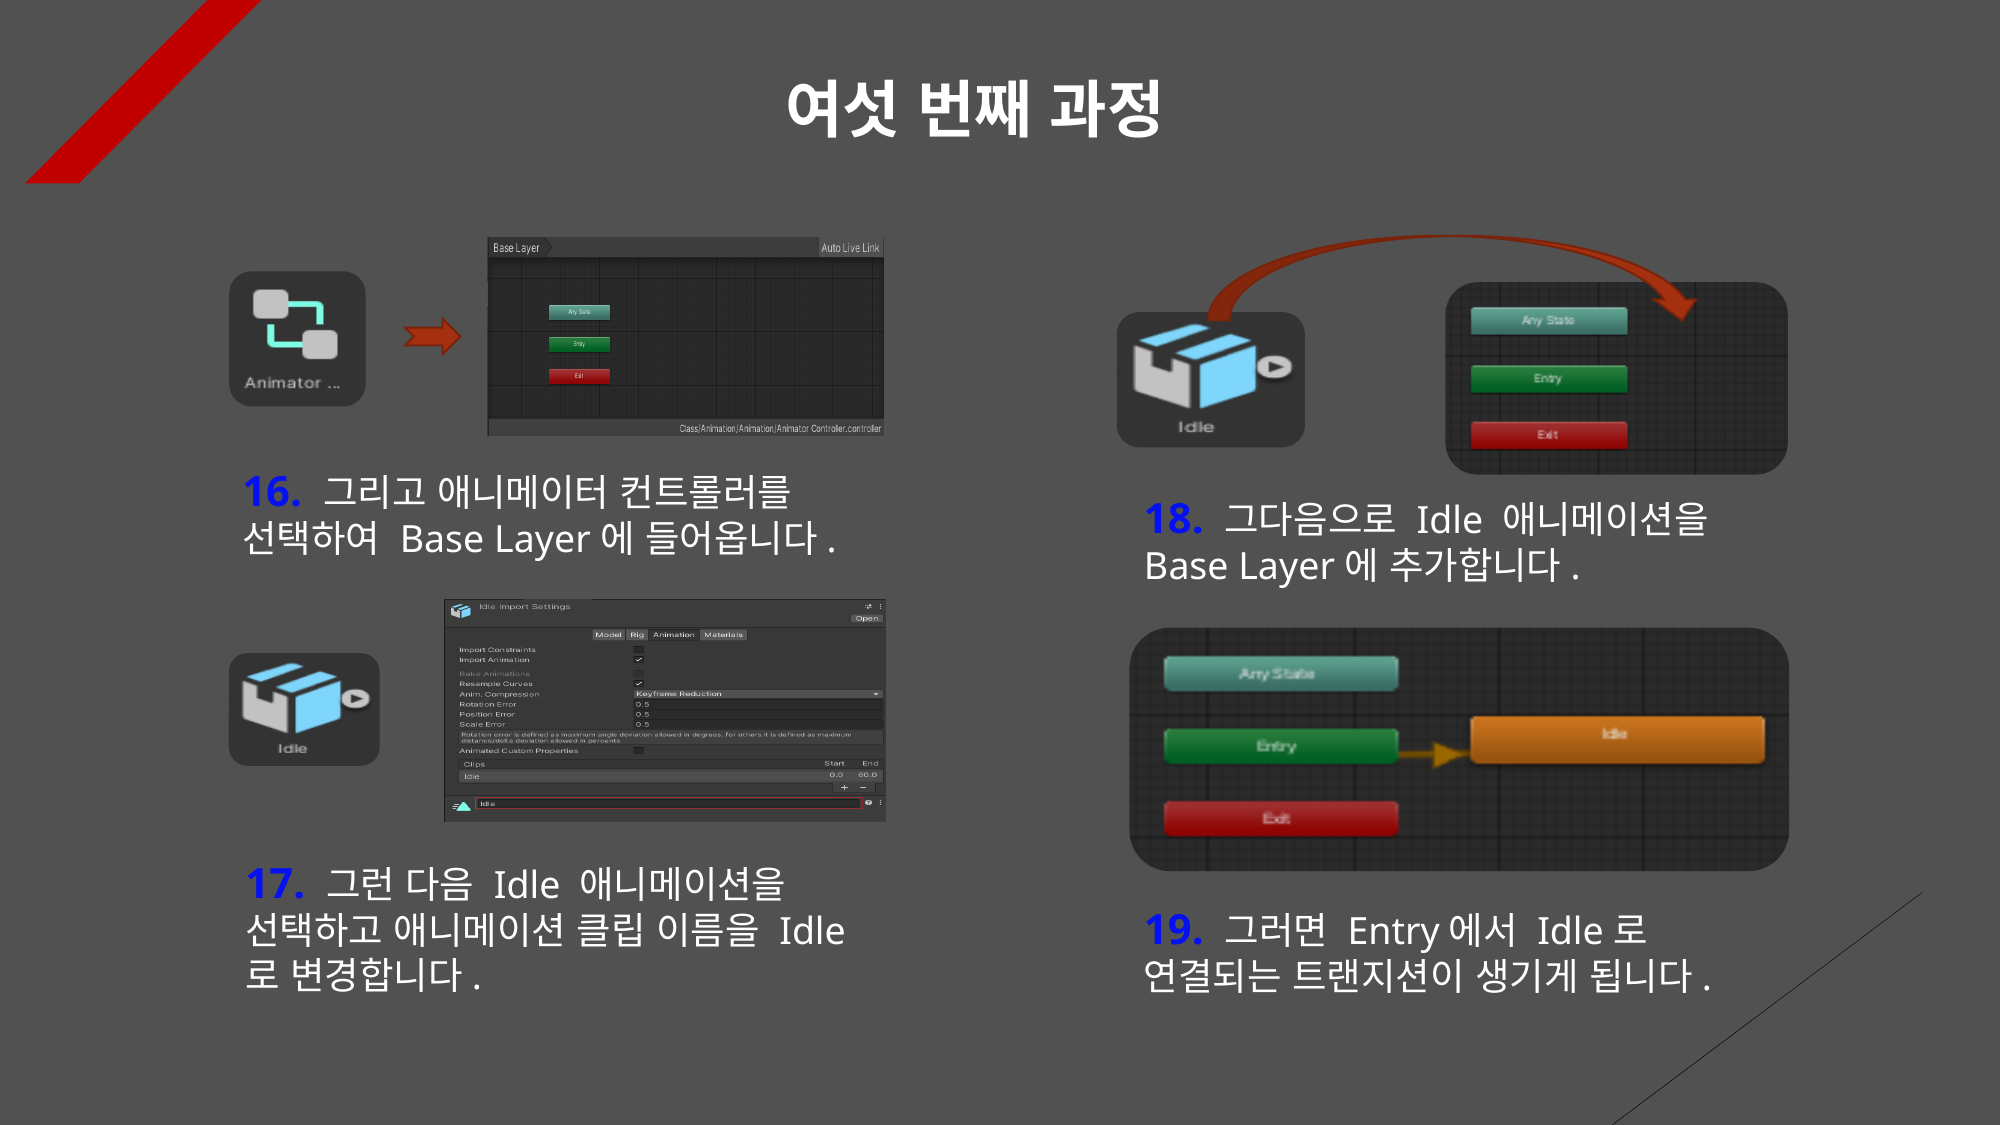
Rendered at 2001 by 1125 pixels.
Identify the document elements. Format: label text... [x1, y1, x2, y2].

text_box 여섯 번째 과정 [770, 62, 1231, 153]
picture [444, 599, 886, 822]
text_box 18. 그다음으로 Idle 애니메이션을 Base Layer에 추가합니다. [1129, 484, 1788, 595]
picture [1445, 282, 1788, 475]
picture [487, 237, 884, 436]
text_box 16. 그리고 애니메이터 컨트롤러를 선택하여 Base Layer에 들어옵니다. [227, 457, 883, 568]
picture [1116, 312, 1305, 448]
text_box 17. 그런 다음 Idle 애니메이션을 선택하고 애니메이션 클립 이름을 Idle로 변경합니다. [230, 848, 883, 1005]
picture [1129, 627, 1790, 872]
picture [229, 271, 366, 407]
text_box 19. 그러면 Entry에서 Idle로 연결되는 트랜지션이 생기게 됩니다. [1129, 895, 1786, 1006]
picture [228, 653, 380, 766]
text_box [1208, 234, 1670, 312]
text_box [402, 316, 462, 357]
